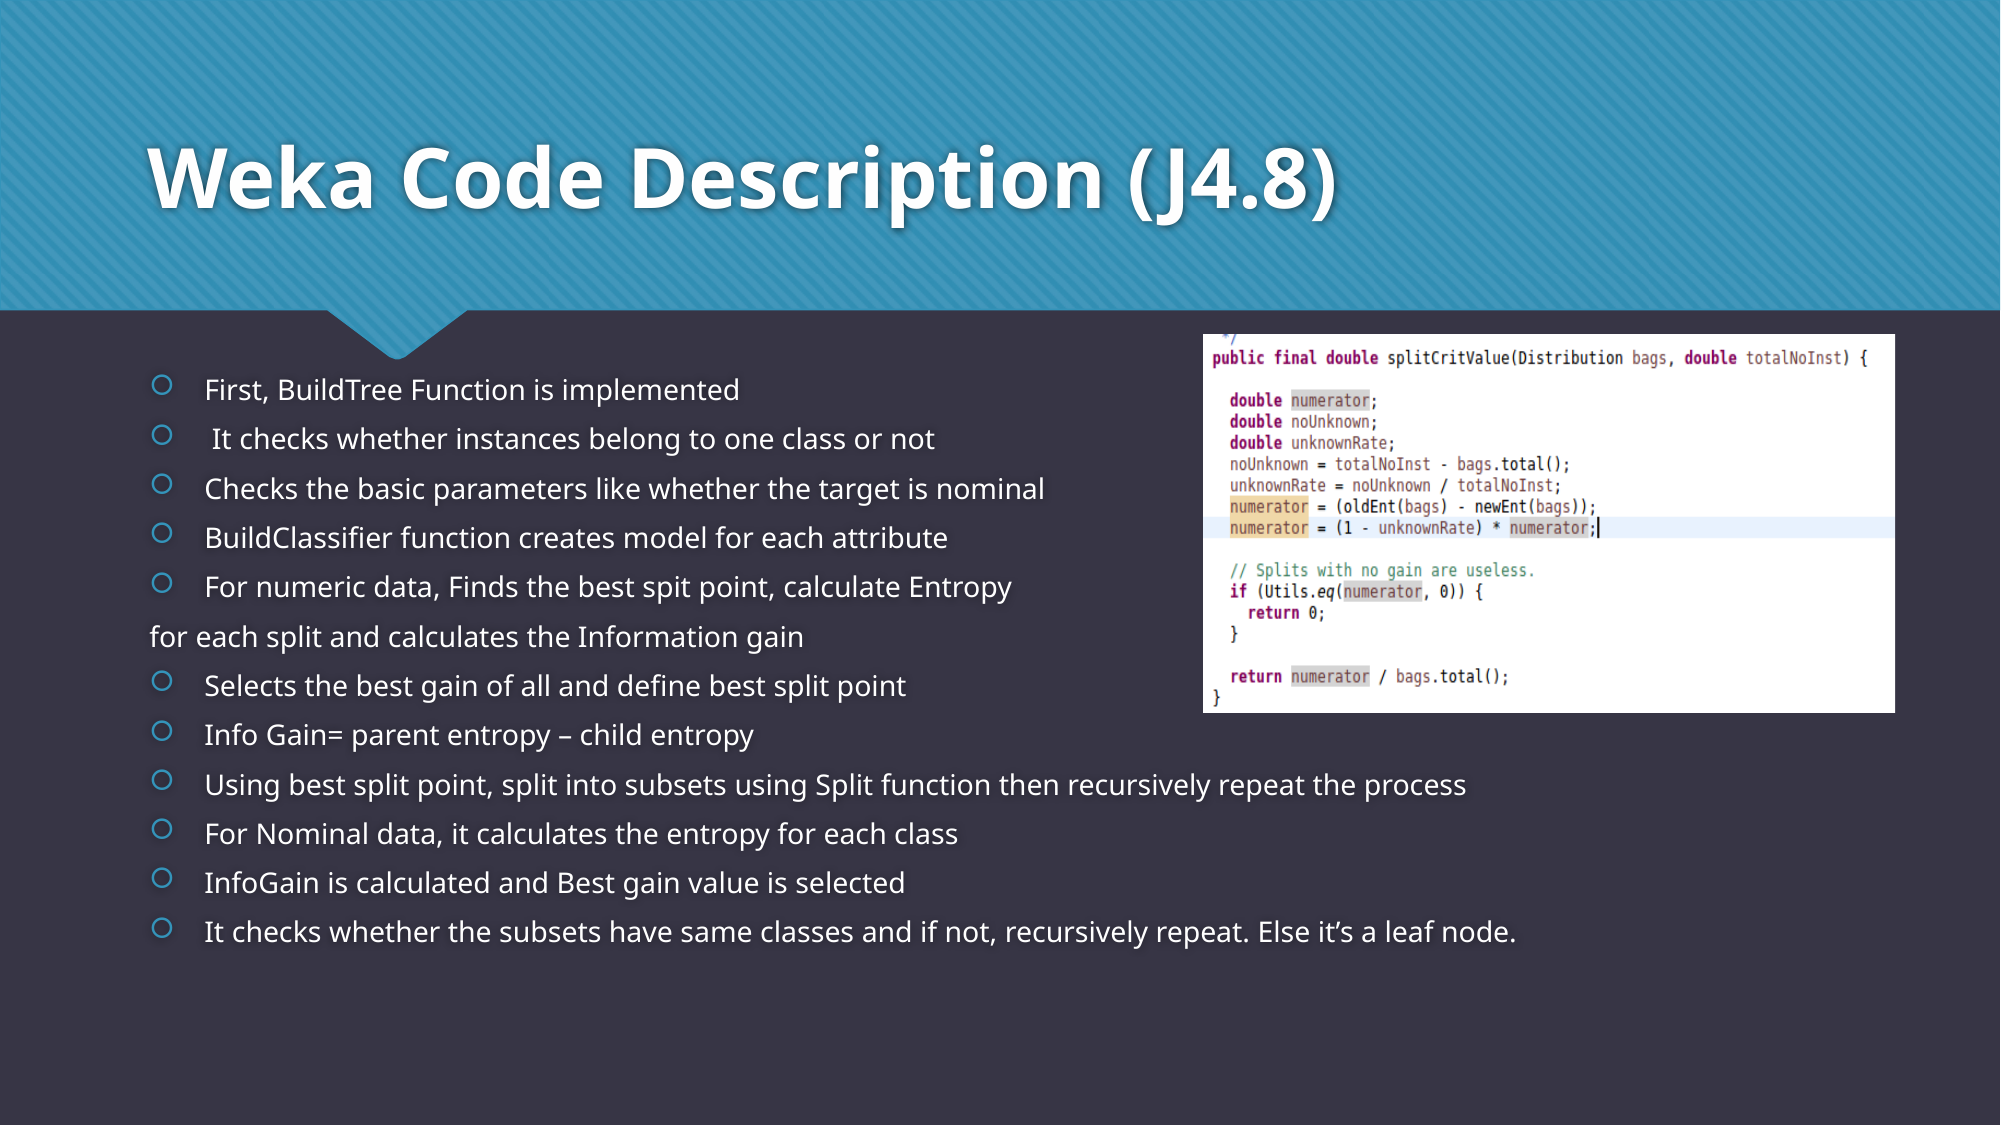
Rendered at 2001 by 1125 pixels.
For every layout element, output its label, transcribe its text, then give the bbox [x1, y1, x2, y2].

title Weka Code Description (J4.8) [132, 73, 1868, 233]
list First, BuildTree Function is implemented It checks whether instances belong to one class or not Checks the basic parameters like whether the target is nominal BuildClassifier function creates model for each attribute For numeric data, Finds the best spit point, calculate Entropy for each split and calculates the Information gain Selects the best gain of all and define best split point Info Gain= parent entropy – child entropy Using best split point, split into subsets using Split function then recursively repeat the process For Nominal data, it calculates the entropy for each class InfoGain is calculated and Best gain value is selected It checks whether the subsets have same classes and if not, recursively repeat. Else it’s a leaf node. [134, 364, 1866, 962]
picture [1202, 334, 1896, 714]
